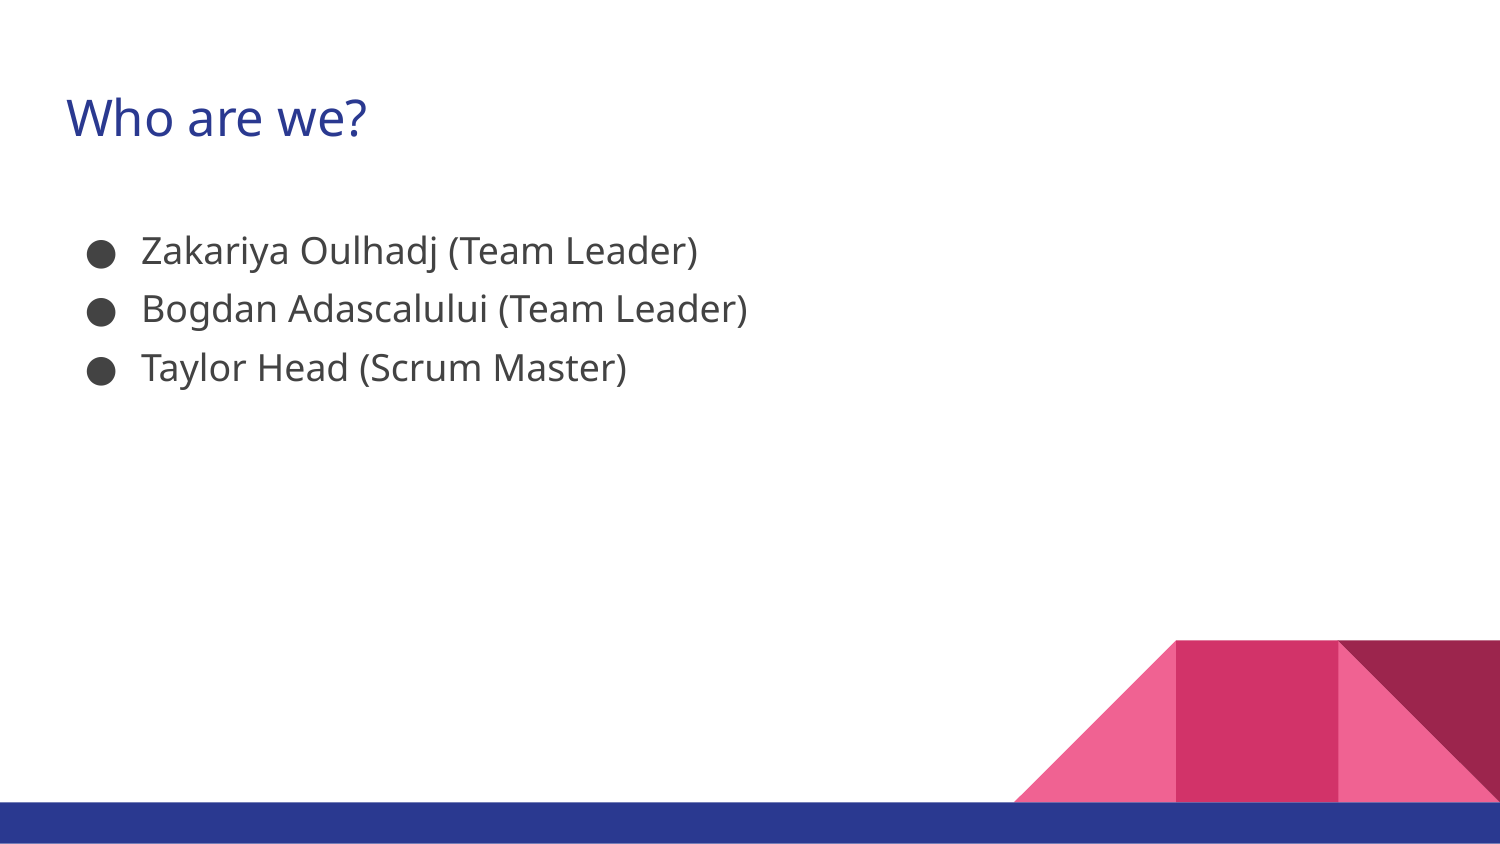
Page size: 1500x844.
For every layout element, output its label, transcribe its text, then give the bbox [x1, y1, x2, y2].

title Who are we? [51, 67, 1449, 167]
list Zakariya Oulhadj (Team Leader) Bogdan Adascalului (Team Leader) Taylor Head (Scrum Master) [51, 201, 1449, 750]
